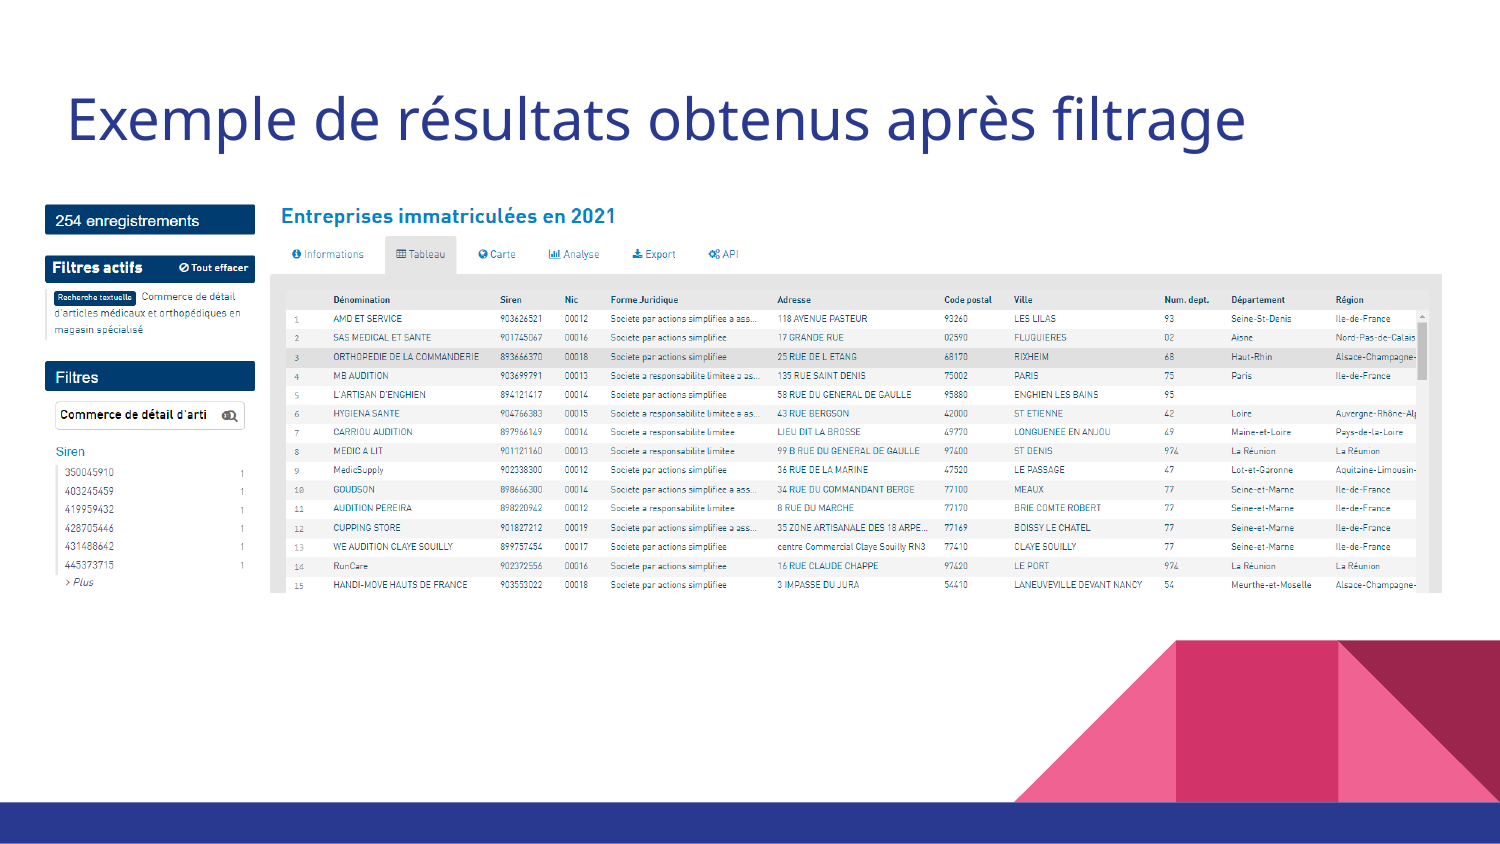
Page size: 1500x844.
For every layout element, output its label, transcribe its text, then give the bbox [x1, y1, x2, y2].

picture [43, 201, 1442, 594]
title Exemple de résultats obtenus après filtrage [51, 67, 1449, 167]
